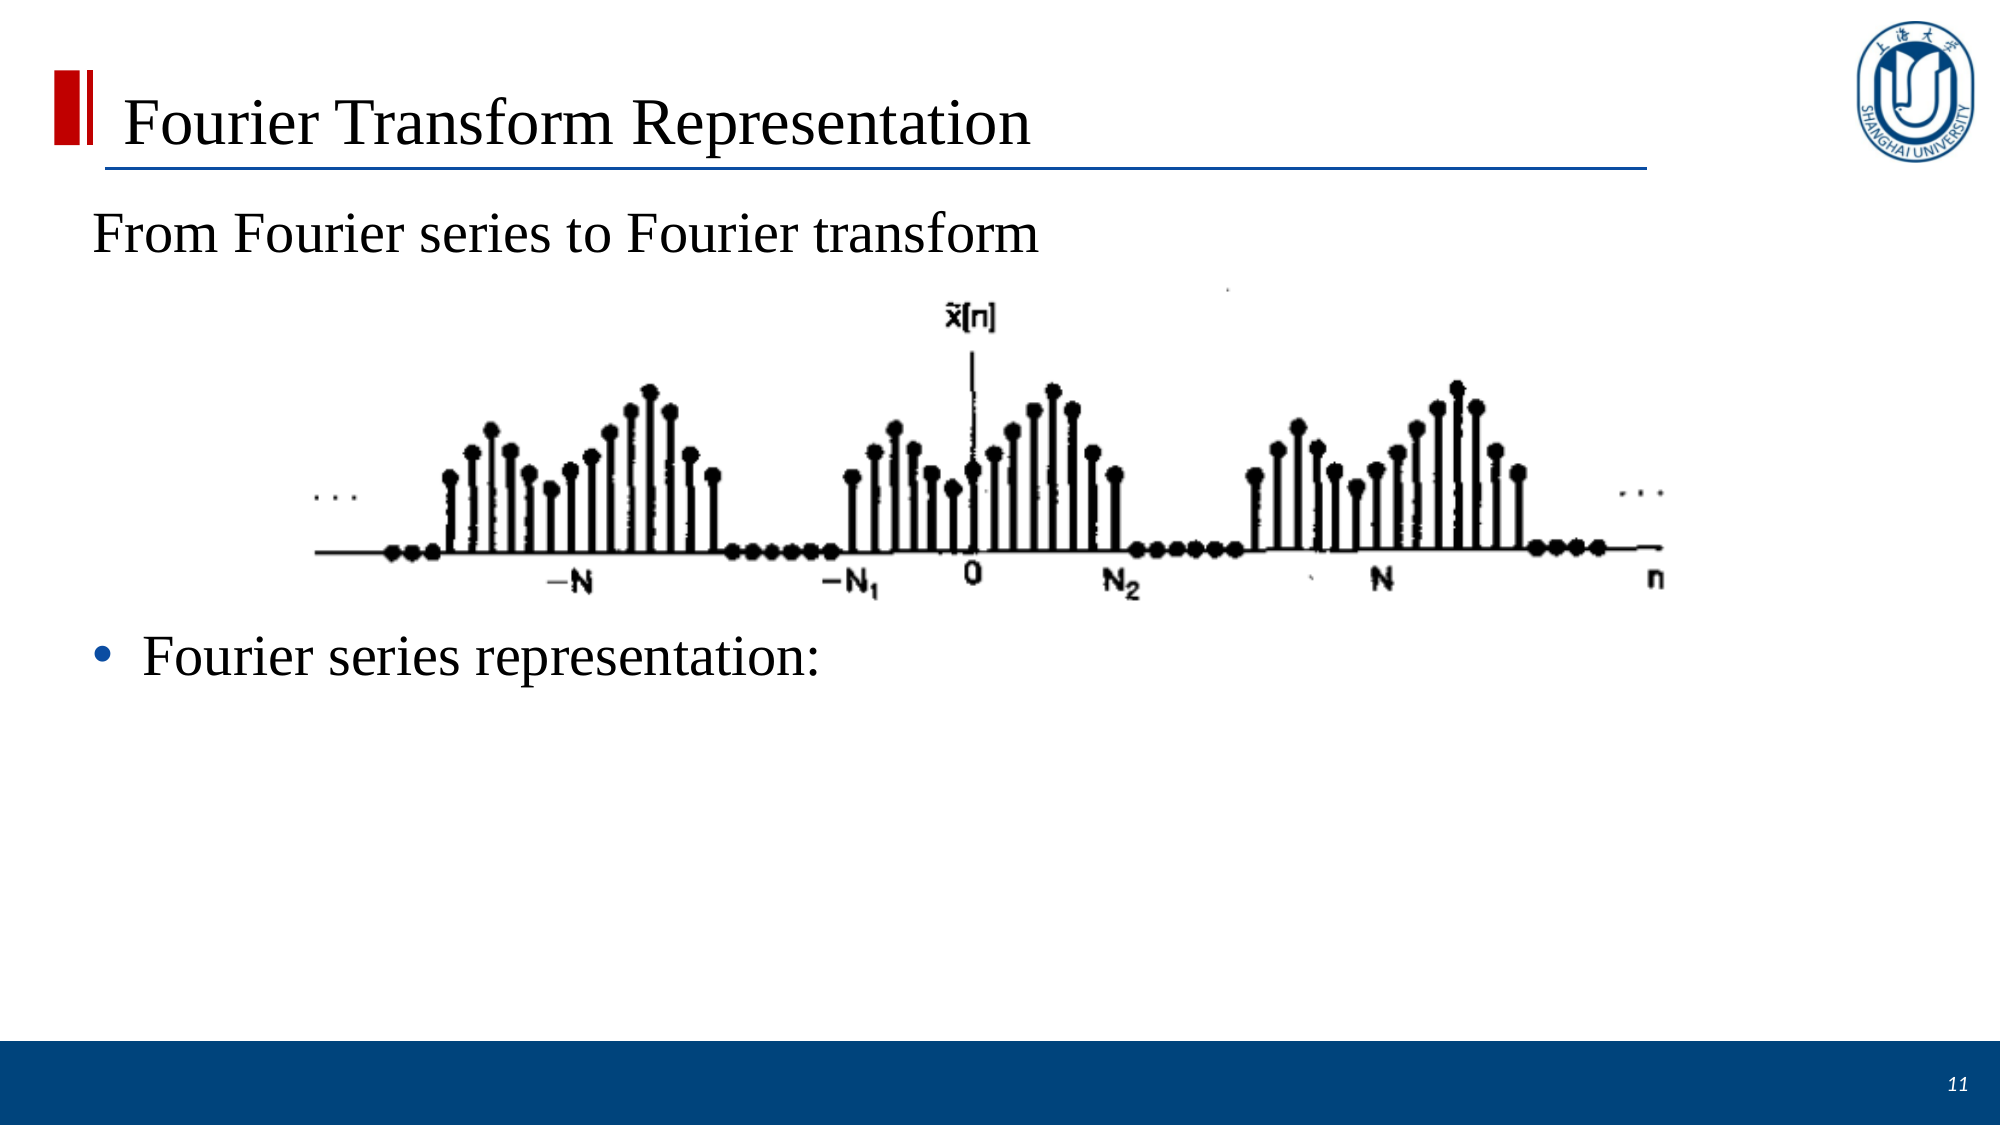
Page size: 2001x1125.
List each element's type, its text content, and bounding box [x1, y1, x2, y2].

picture [295, 278, 1705, 610]
title Fourier Transform Representation [108, 37, 1857, 167]
picture [1855, 21, 1978, 163]
slide_number 11 [1768, 1052, 1984, 1113]
